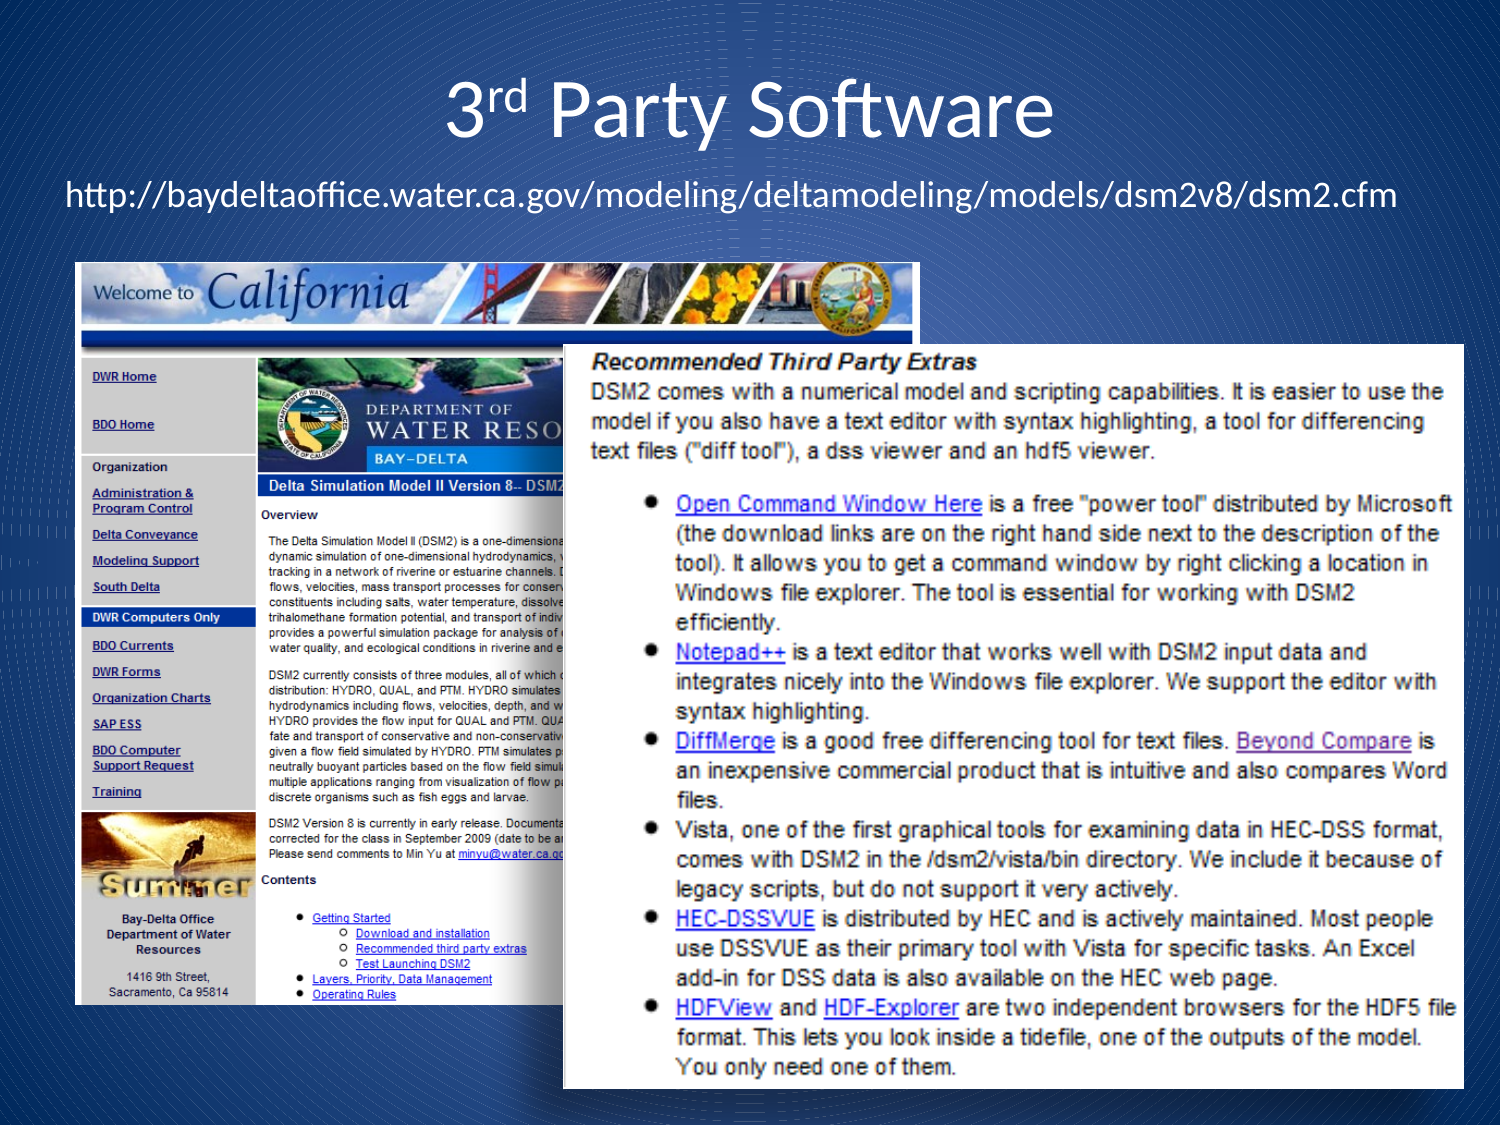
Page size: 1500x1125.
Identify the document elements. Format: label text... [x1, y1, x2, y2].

title 3rd Party Software [75, 45, 1425, 162]
picture [563, 345, 1463, 1088]
text_box http://baydeltaoffice.water.ca.gov/modeling/deltamodeling/models/dsm2v8/dsm2.cfm [49, 162, 1463, 223]
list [74, 262, 920, 1006]
